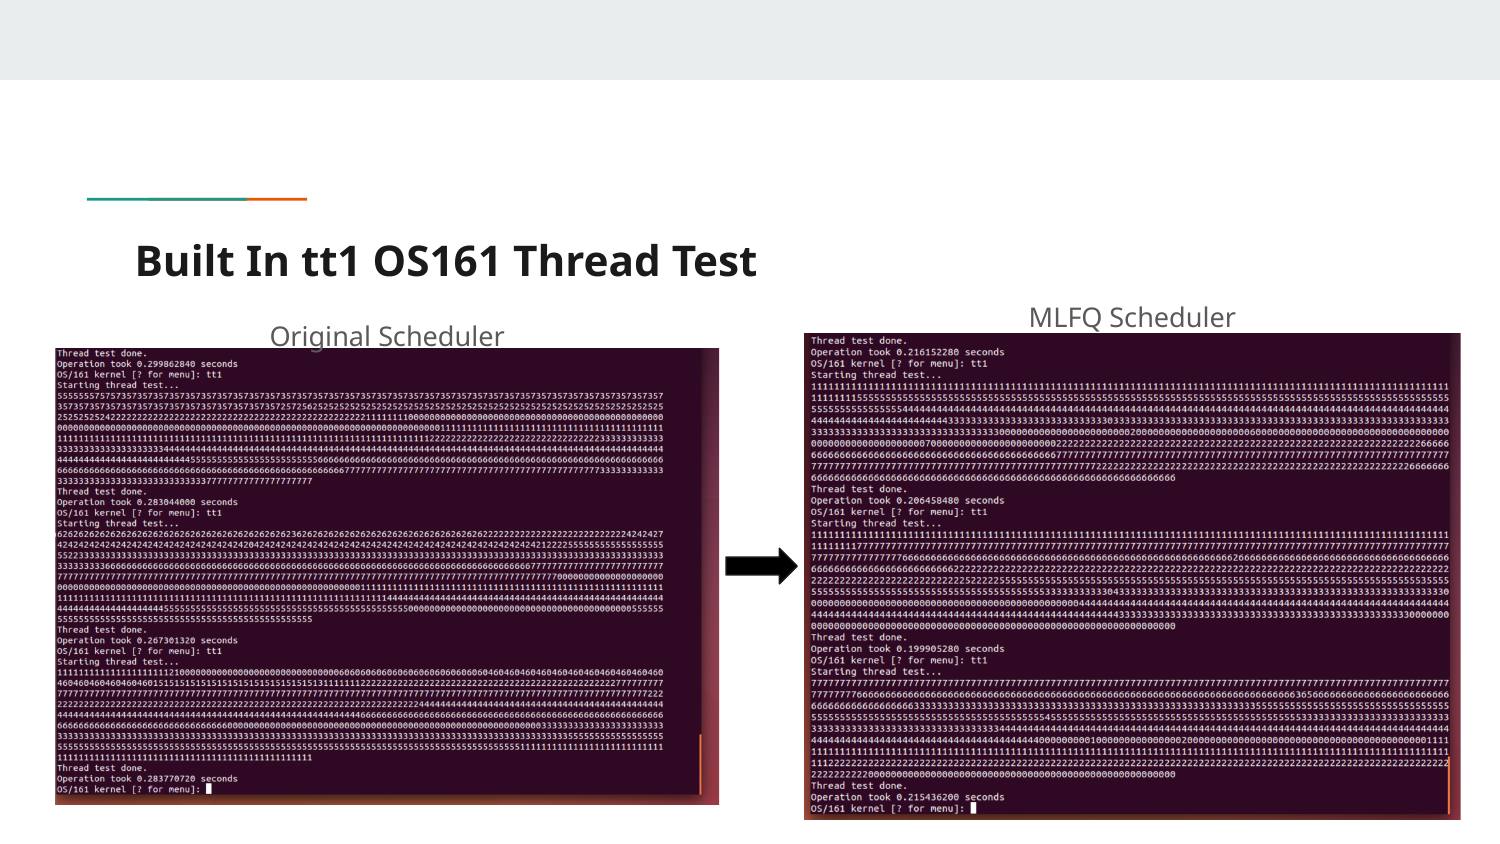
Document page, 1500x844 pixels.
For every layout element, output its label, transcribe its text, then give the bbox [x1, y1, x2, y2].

picture [55, 348, 720, 805]
title Built In tt1 OS161 Thread Test [119, 216, 1381, 305]
picture [803, 333, 1461, 820]
text_box MLFQ Scheduler [900, 285, 1365, 327]
text_box [726, 548, 798, 584]
text_box Original Scheduler [85, 304, 690, 340]
